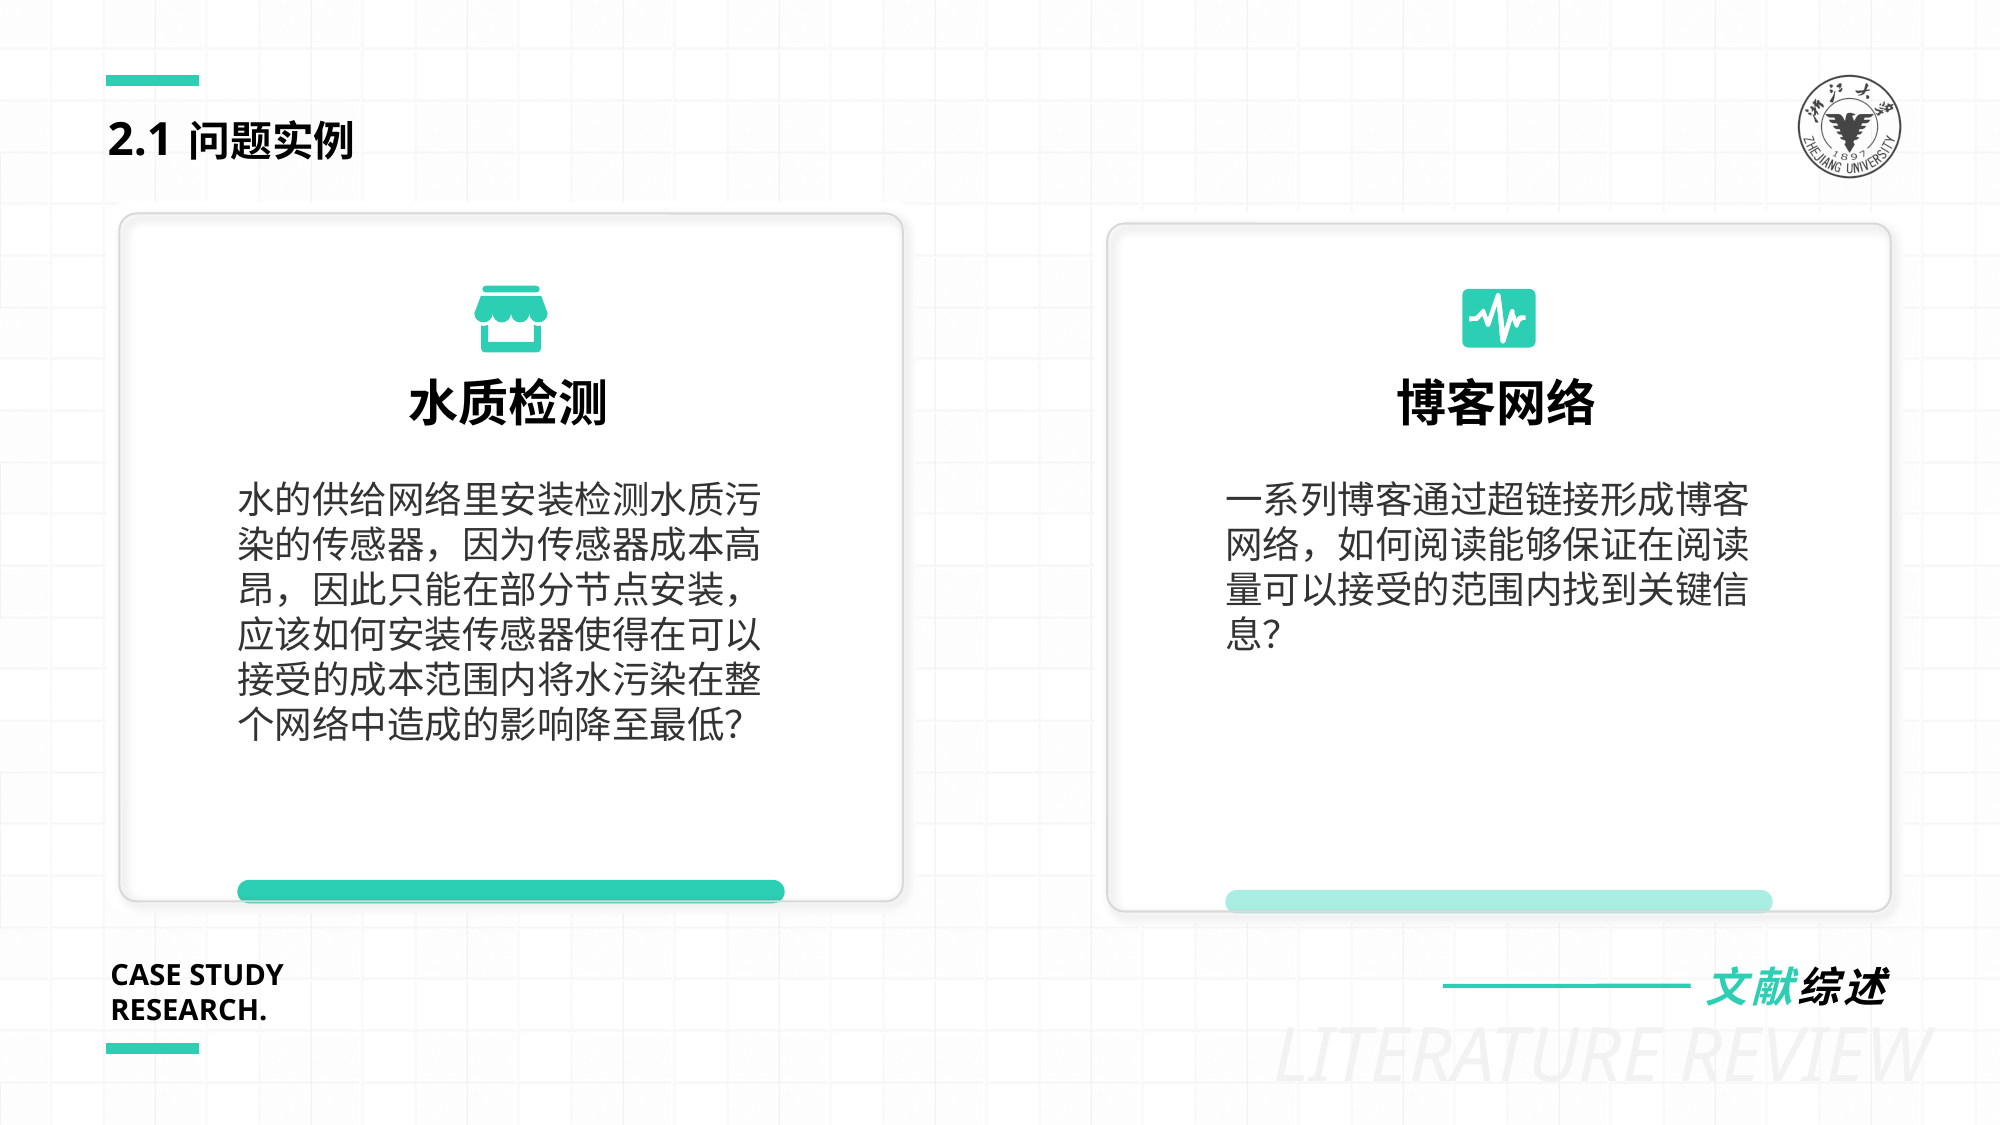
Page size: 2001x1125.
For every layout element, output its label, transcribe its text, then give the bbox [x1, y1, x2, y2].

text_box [1094, 211, 1904, 924]
text_box CASE STUDY RESEARCH. [95, 949, 299, 1034]
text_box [106, 201, 916, 914]
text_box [96, 101, 372, 173]
text_box LITERATURE REVIEW [1258, 998, 1945, 1104]
text_box 文献综述 [1690, 953, 1901, 998]
text_box [1794, 71, 1905, 182]
